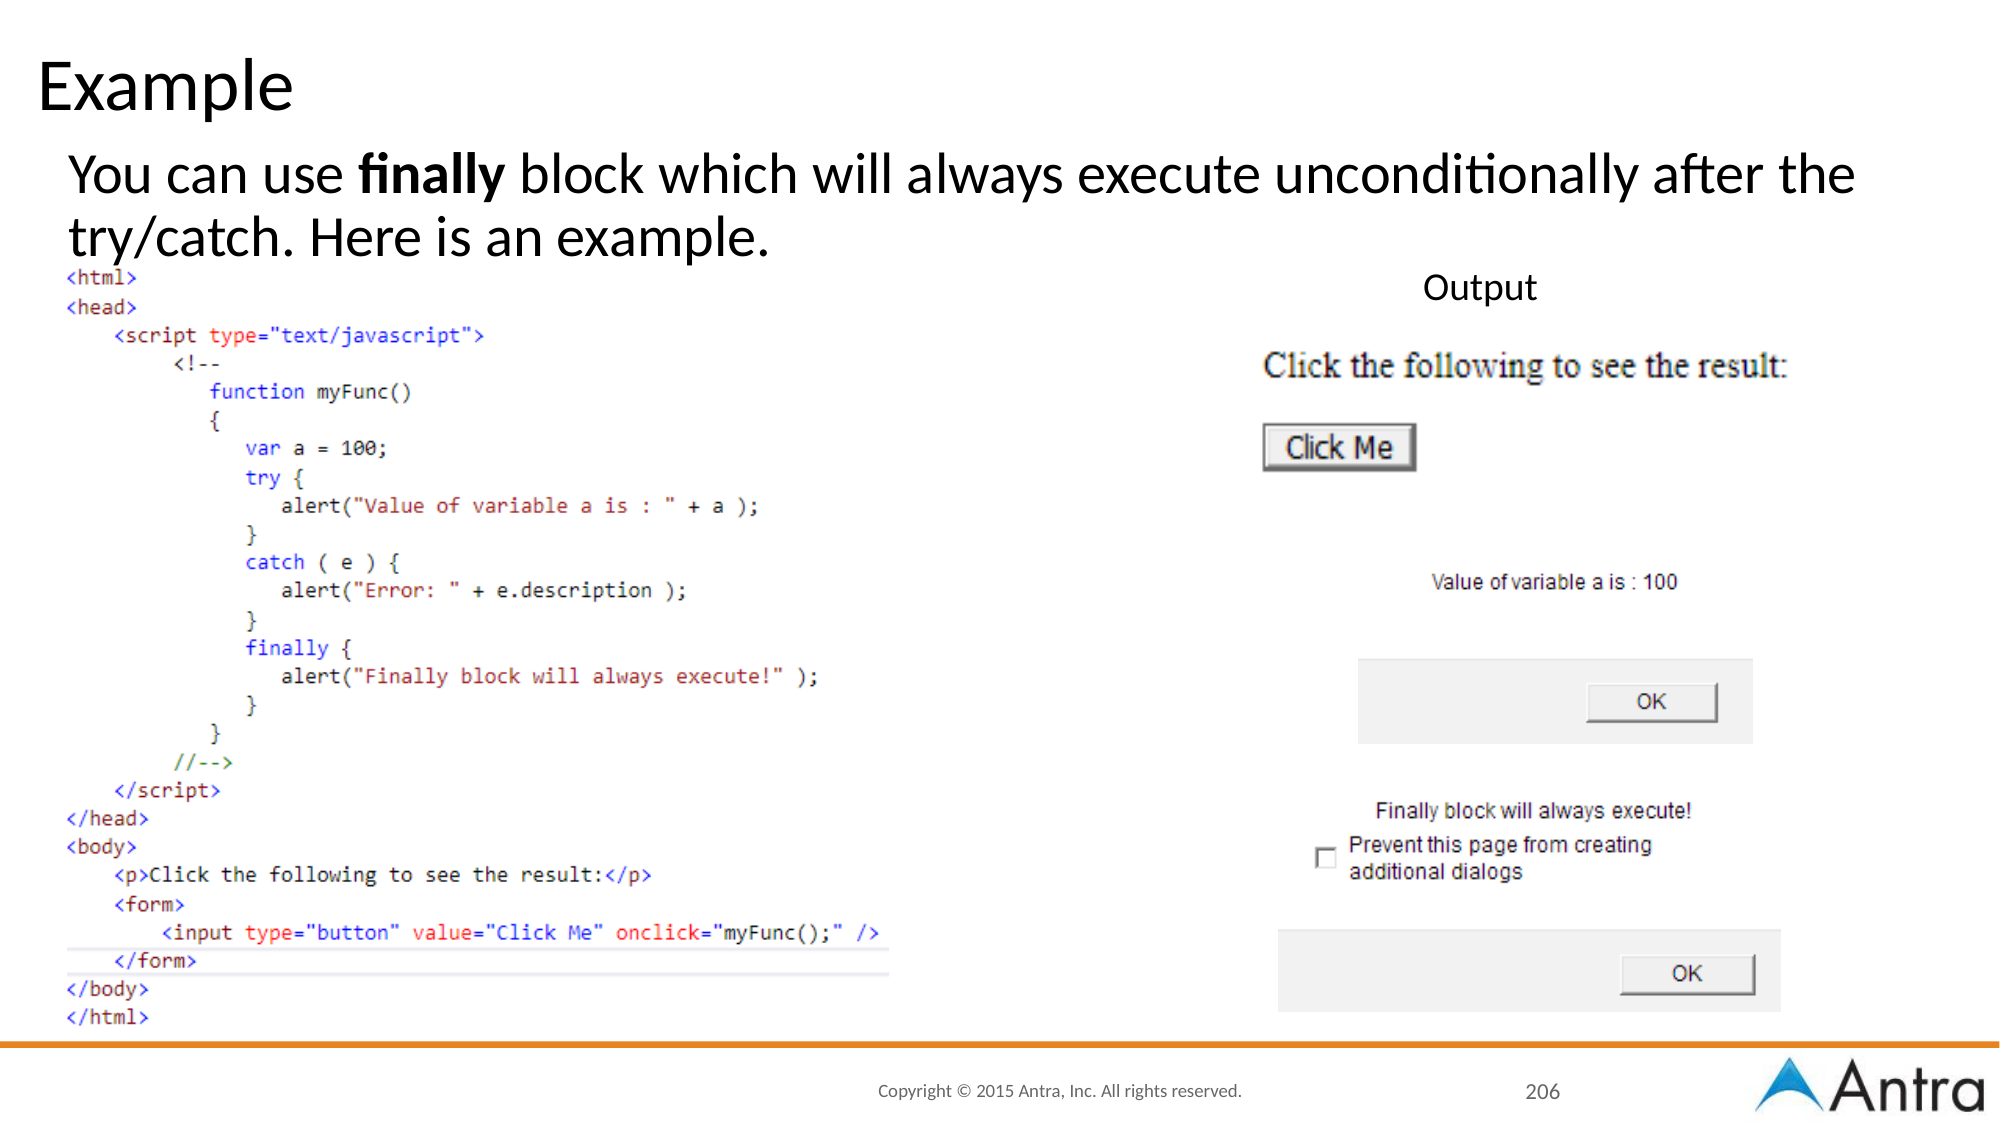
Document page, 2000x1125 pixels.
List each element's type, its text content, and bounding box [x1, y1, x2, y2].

picture [1256, 340, 1803, 480]
text_box Output [1423, 266, 1574, 313]
picture [1277, 774, 1781, 1013]
title Example [37, 47, 1863, 126]
slide_number ‹#› [1498, 1075, 1561, 1106]
picture [1357, 509, 1753, 745]
picture [1744, 1048, 1994, 1122]
list You can use finally block which will always execute unconditionally after the try/catch. Here is an example. [67, 143, 1893, 794]
picture [67, 266, 889, 1030]
